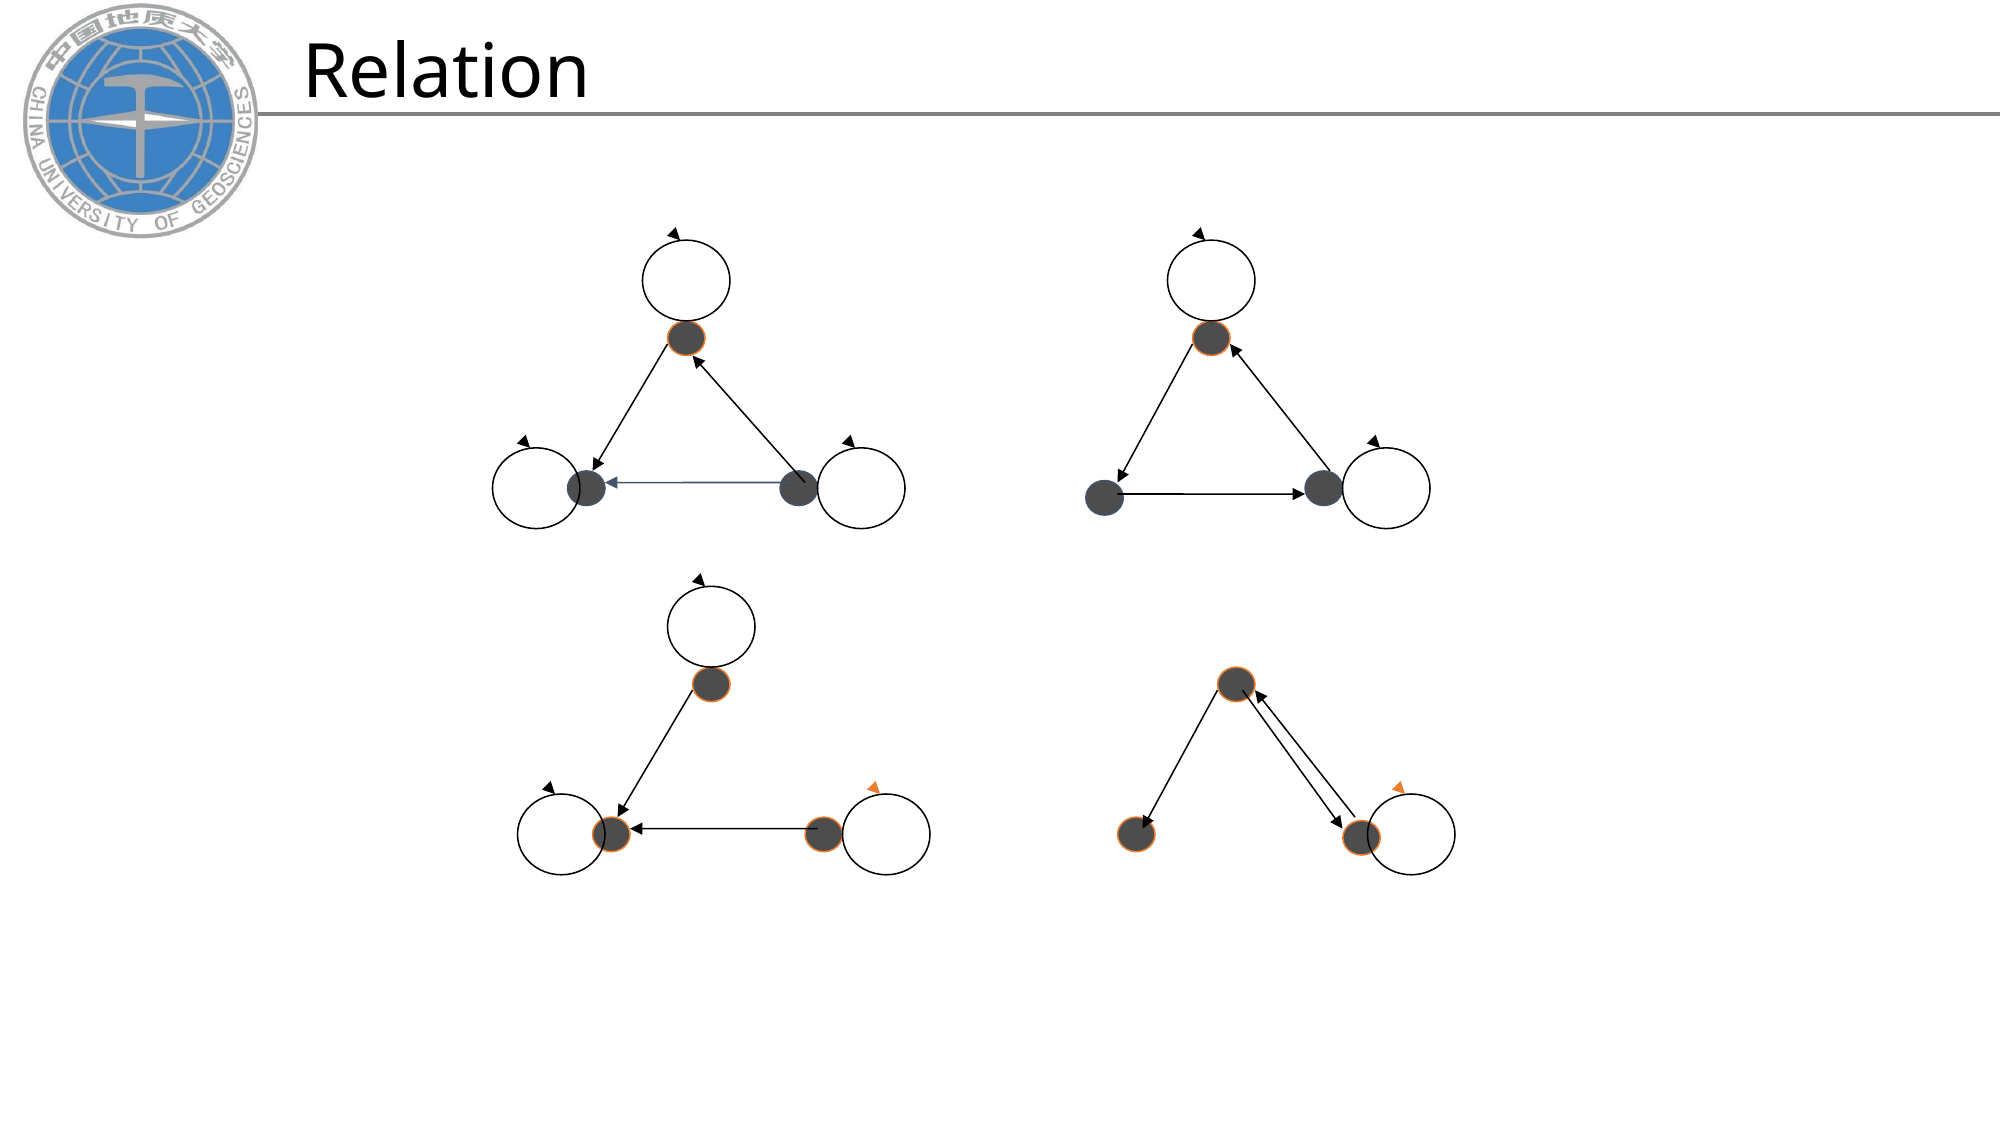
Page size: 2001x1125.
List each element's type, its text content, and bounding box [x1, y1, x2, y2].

text_box [841, 434, 856, 448]
text_box [602, 817, 631, 852]
text_box [1117, 343, 1193, 483]
text_box [1191, 227, 1206, 241]
picture [21, 3, 258, 239]
text_box [866, 780, 881, 795]
text_box [692, 355, 806, 483]
text_box [1117, 487, 1306, 501]
text_box [1117, 817, 1156, 852]
text_box [1391, 780, 1406, 795]
text_box Relation [287, 15, 1233, 120]
text_box [780, 470, 817, 506]
text_box [667, 321, 706, 356]
text_box [577, 470, 606, 506]
text_box [692, 667, 731, 702]
text_box [630, 822, 818, 835]
text_box [516, 434, 531, 448]
text_box [1230, 343, 1331, 471]
text_box [667, 586, 756, 668]
text_box [617, 690, 693, 818]
text_box [1167, 240, 1255, 321]
text_box [1242, 690, 1343, 829]
text_box [842, 793, 931, 875]
text_box [1305, 470, 1342, 506]
text_box [1342, 820, 1371, 856]
text_box [1254, 690, 1356, 818]
text_box [541, 780, 556, 795]
text_box [642, 240, 730, 321]
text_box [1342, 447, 1431, 529]
text_box [666, 227, 681, 241]
text_box [1142, 690, 1218, 829]
text_box [1366, 434, 1381, 448]
text_box [1367, 793, 1456, 875]
text_box [517, 793, 606, 875]
text_box [1192, 321, 1231, 356]
text_box [805, 817, 842, 852]
text_box [691, 573, 706, 587]
text_box [1085, 480, 1124, 516]
text_box [817, 447, 906, 529]
text_box [605, 476, 793, 489]
text_box [492, 447, 580, 529]
text_box [592, 343, 668, 471]
text_box [1217, 667, 1256, 702]
